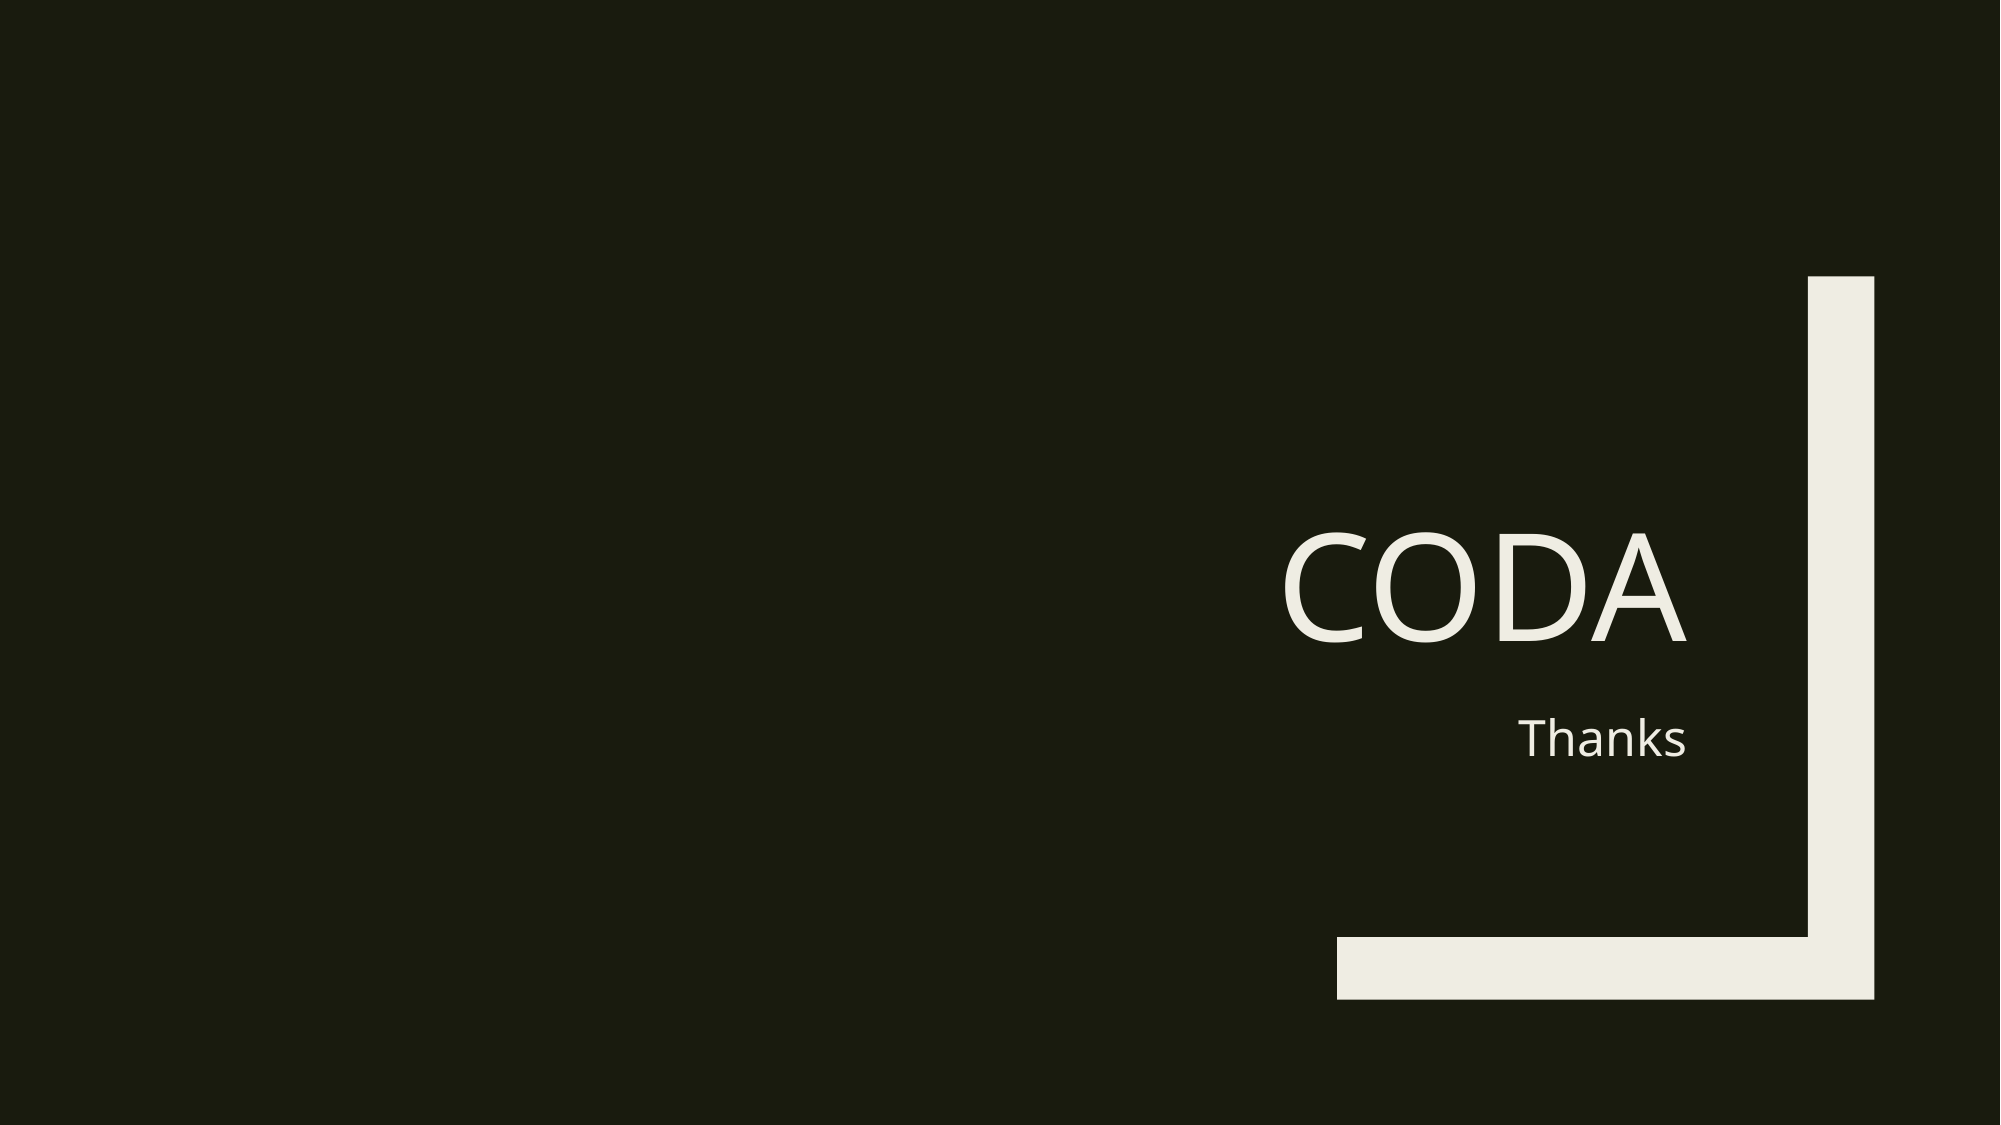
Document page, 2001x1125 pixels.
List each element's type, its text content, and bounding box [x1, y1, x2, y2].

list Thanks [125, 691, 1703, 880]
title Coda [125, 213, 1703, 682]
